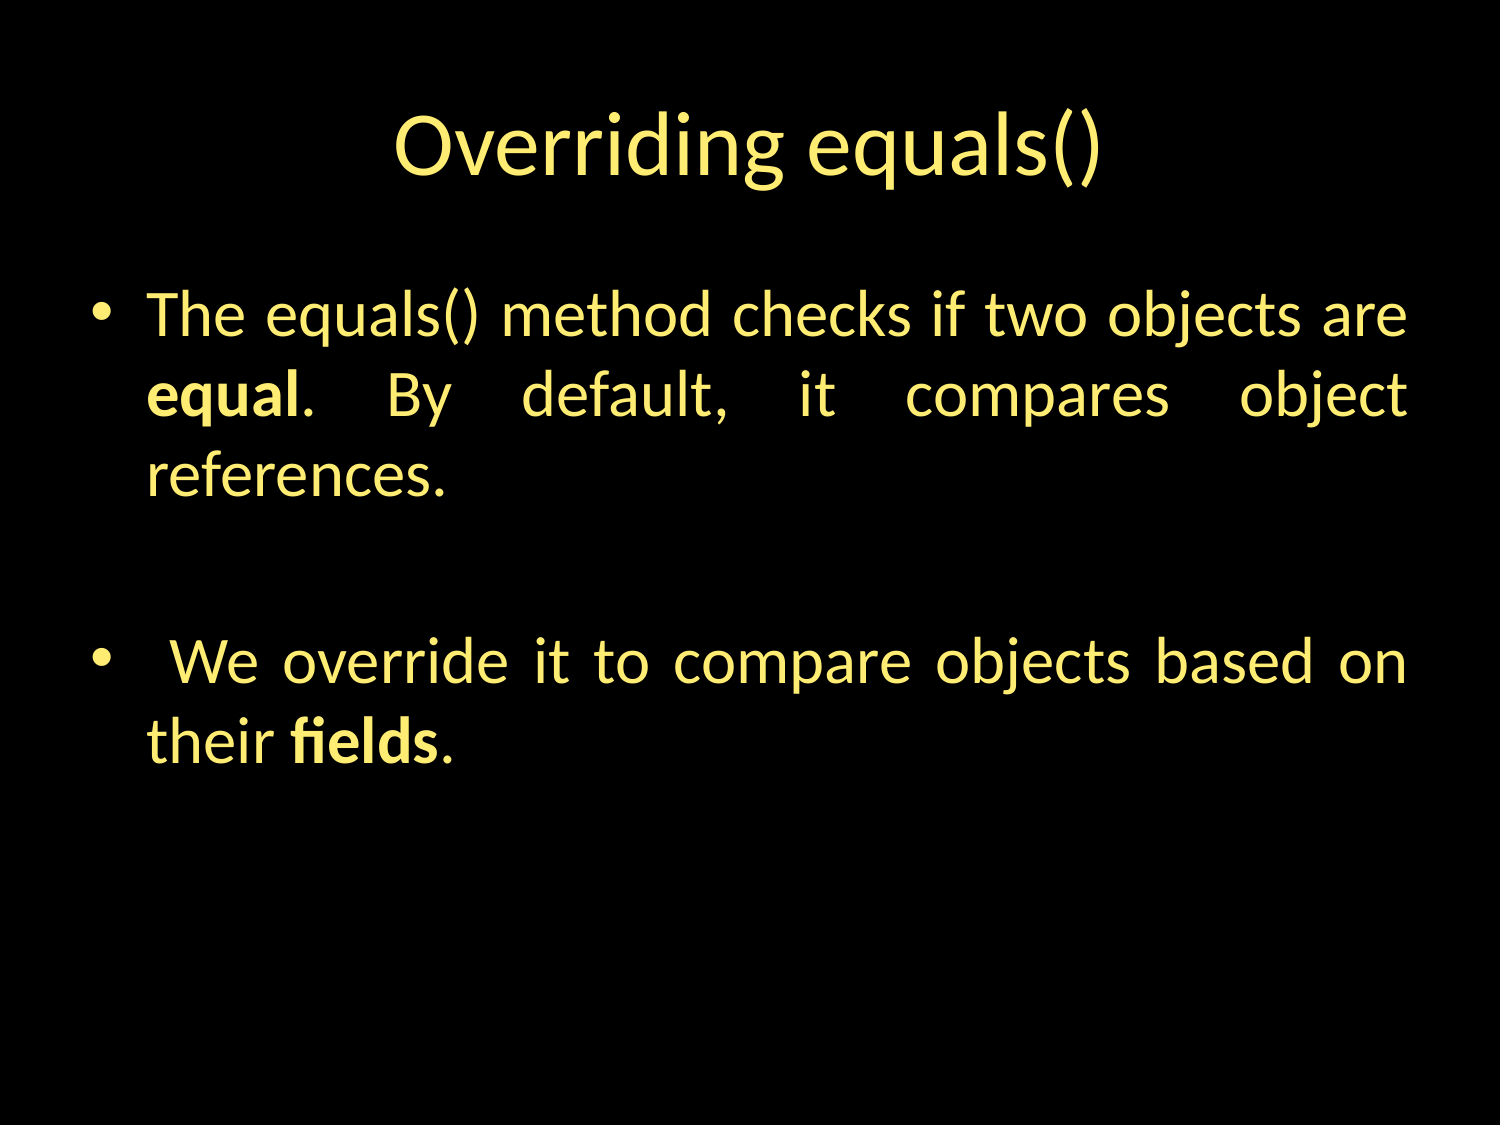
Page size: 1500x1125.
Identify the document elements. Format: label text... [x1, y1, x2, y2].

list The equals() method checks if two objects are equal. By default, it compares object references. We override it to compare objects based on their fields. [75, 262, 1425, 1005]
title Overriding equals() [75, 45, 1425, 233]
